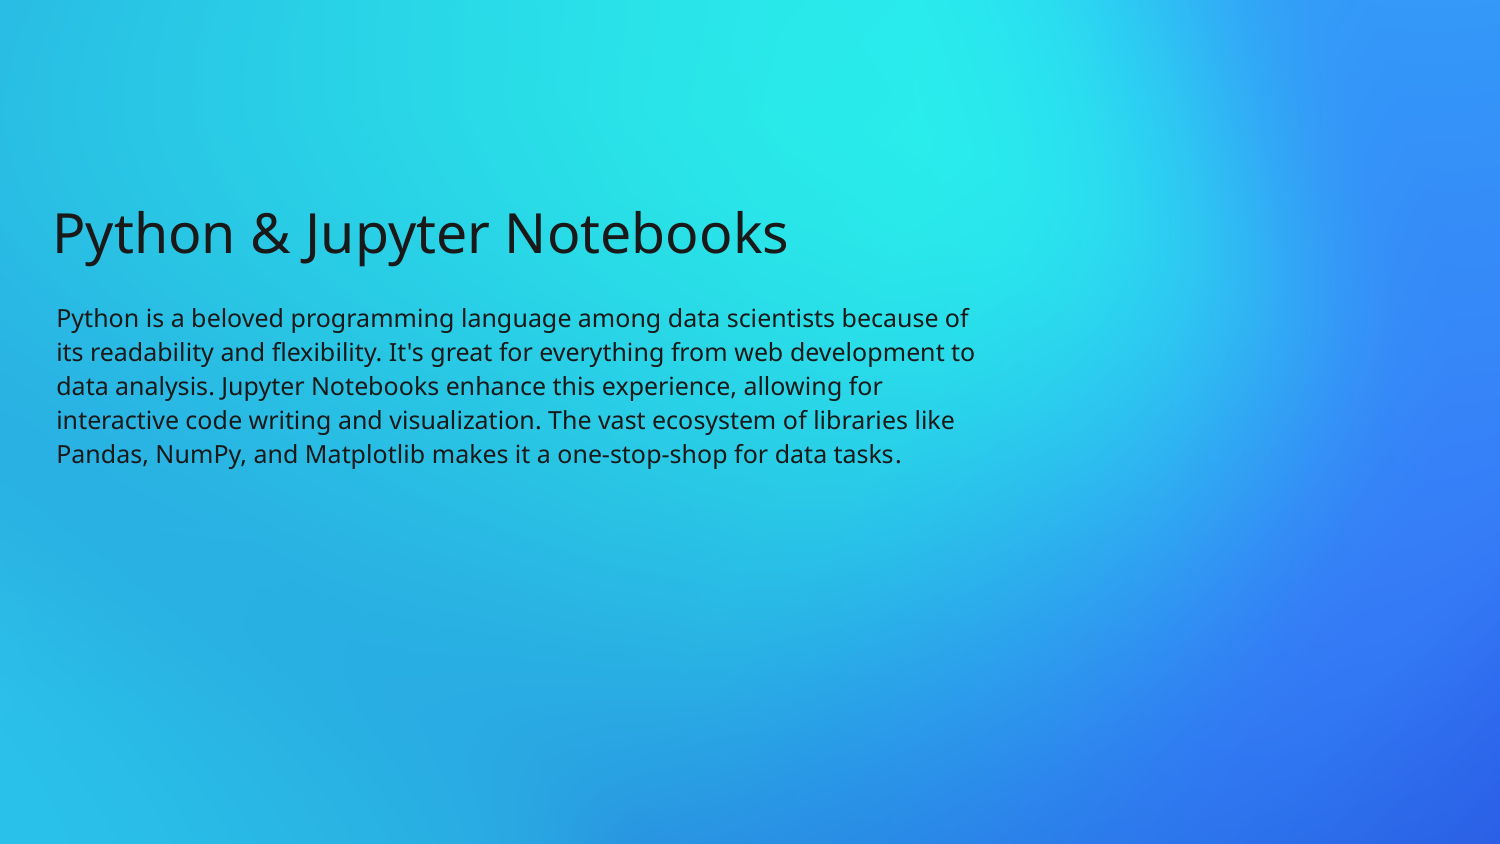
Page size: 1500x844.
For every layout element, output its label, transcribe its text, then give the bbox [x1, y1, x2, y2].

list Python is a beloved programming language among data scientists because of its readability and flexibility. It's great for everything from web development to data analysis. Jupyter Notebooks enhance this experience, allowing for interactive code writing and visualization. The vast ecosystem of libraries like Pandas, NumPy, and Matplotlib makes it a one-stop-shop for data tasks. [3, 285, 1010, 589]
title Python & Jupyter Notebooks [37, 179, 1336, 286]
